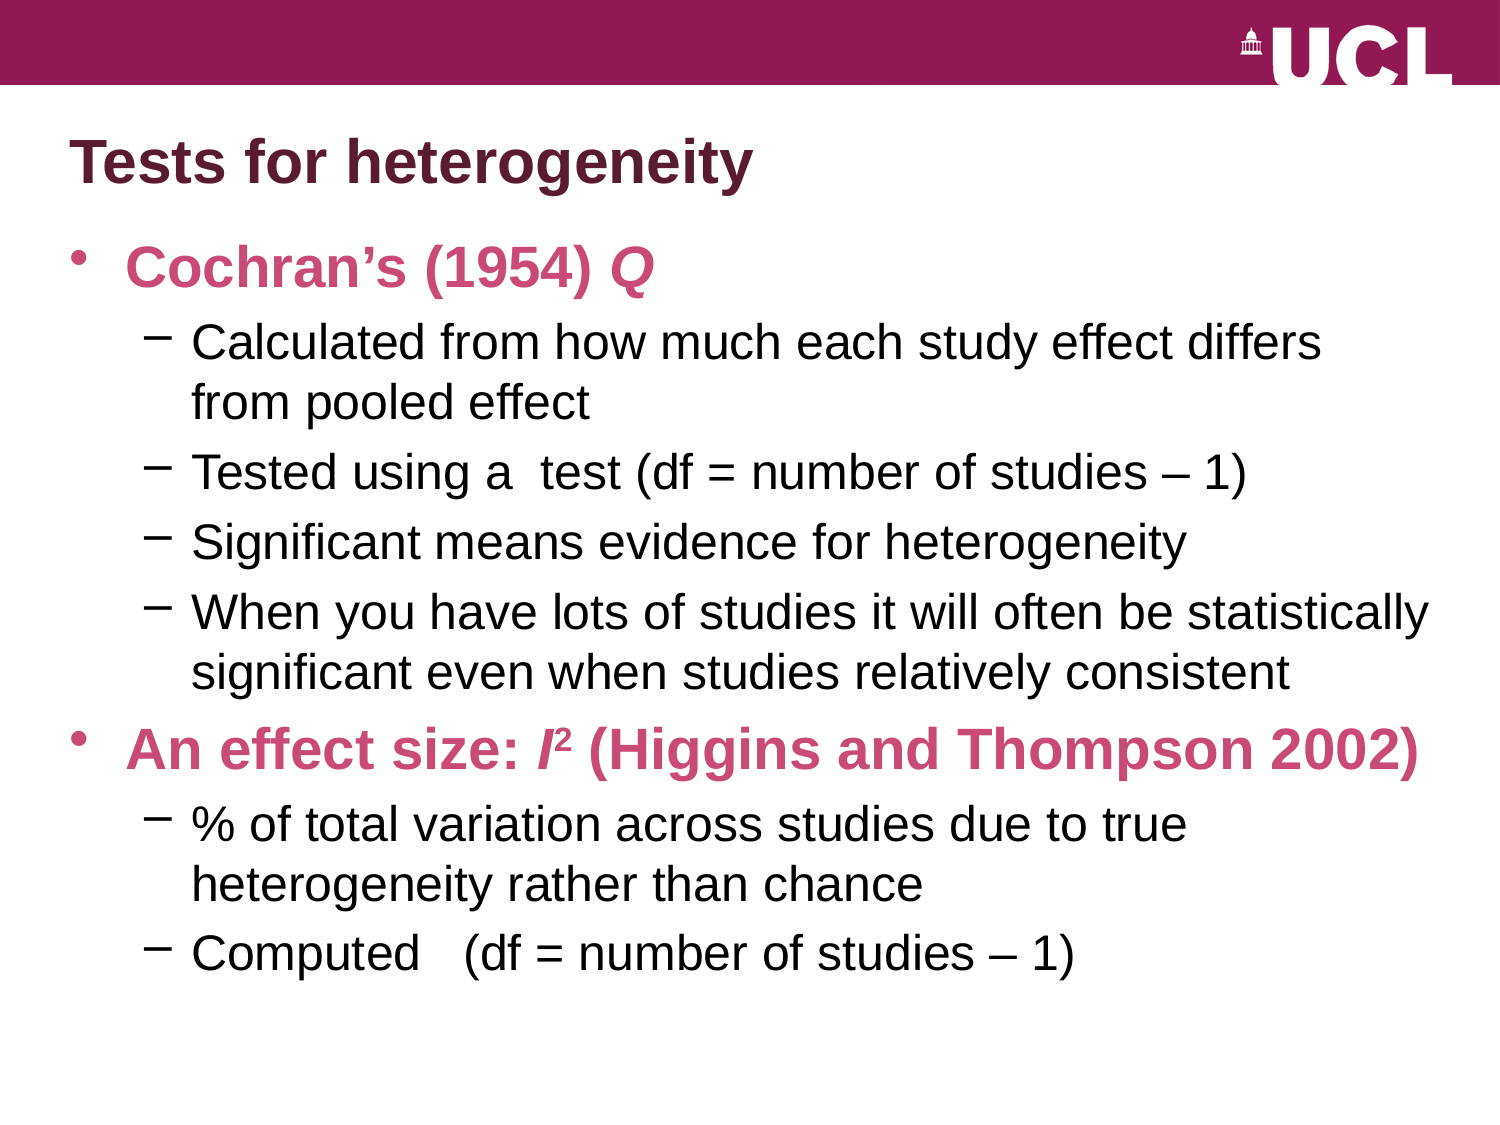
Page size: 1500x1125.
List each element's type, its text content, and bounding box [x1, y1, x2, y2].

picture [0, 0, 1500, 85]
title Tests for heterogeneity [54, 113, 1447, 327]
